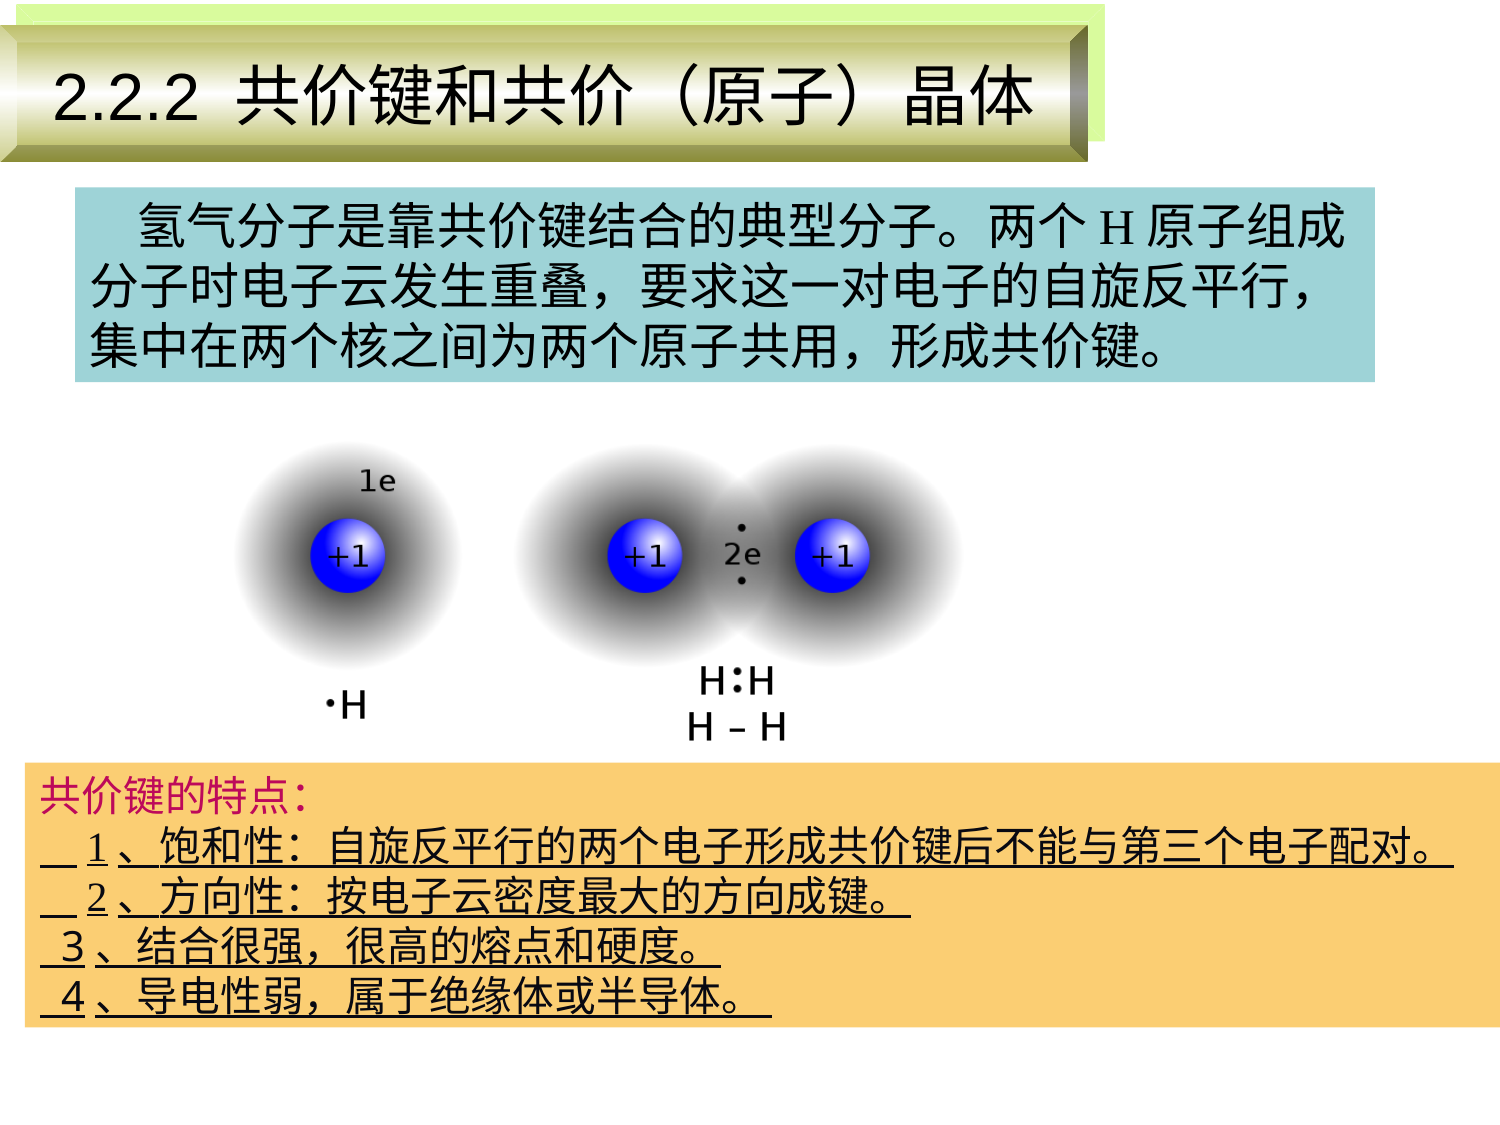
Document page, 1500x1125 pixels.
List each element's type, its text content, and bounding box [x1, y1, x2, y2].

text_box 共价键的特点： 1、饱和性：自旋反平行的两个电子形成共价键后不能与第三个电子配对。 2、方向性：按电子云密度最大的方向成键。 3、结合很强，很高的熔点和硬度。 4、导电性弱，属于绝缘体或半导体。 [24, 762, 1500, 1028]
text_box 2.2.2 共价键和共价（原子）晶体 [0, 24, 1088, 163]
text_box 氢气分子是靠共价键结合的典型分子。两个H原子组成分子时电子云发生重叠，要求这一对电子的自旋反平行，集中在两个核之间为两个原子共用，形成共价键。 [75, 187, 1375, 383]
picture [212, 429, 976, 757]
